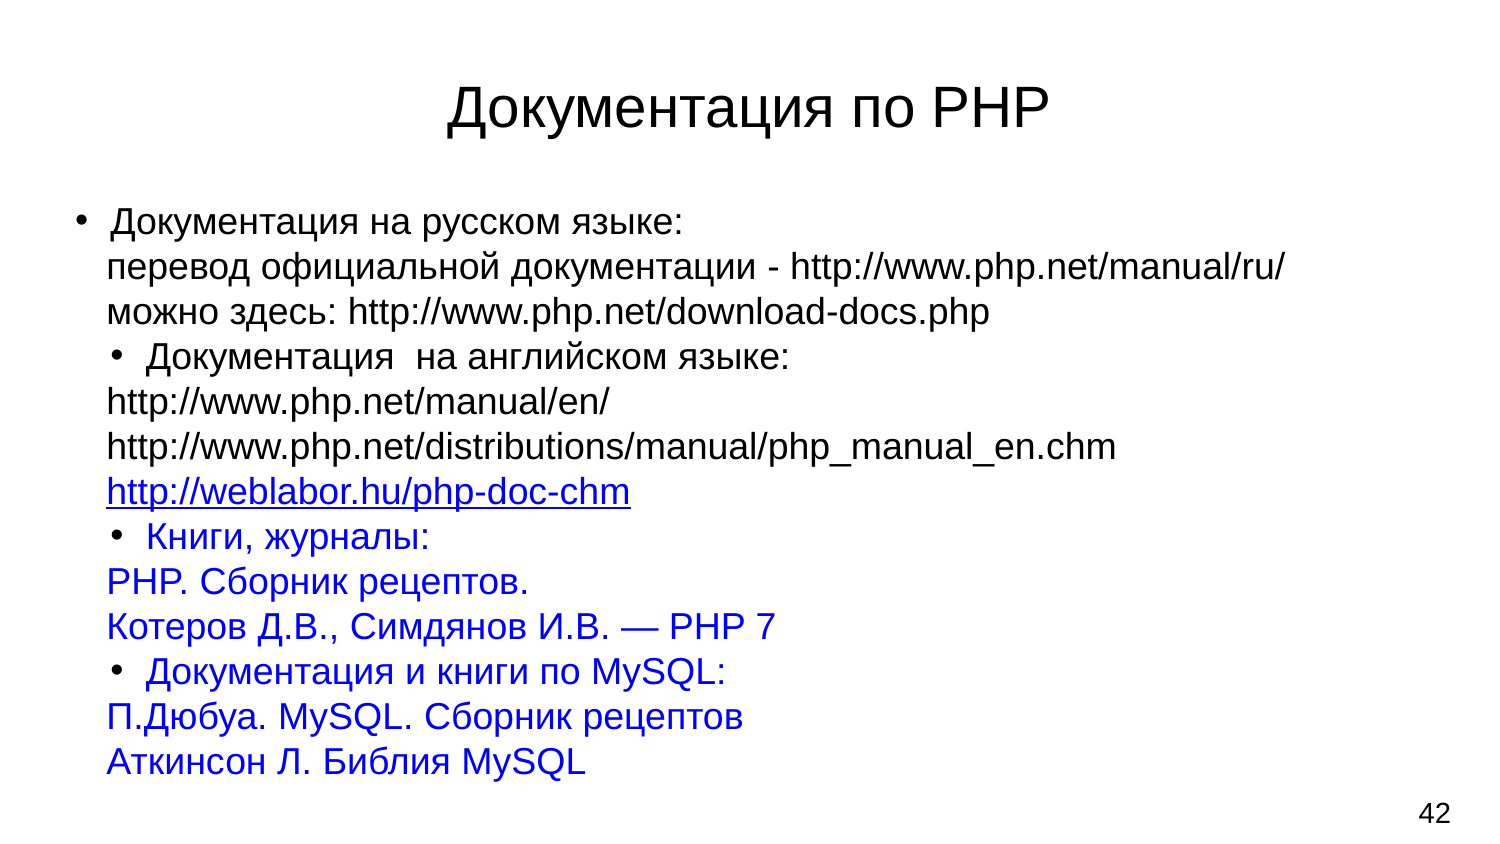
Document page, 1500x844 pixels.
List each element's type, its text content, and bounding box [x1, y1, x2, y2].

slide_number 42 [1403, 779, 1494, 844]
text_box Документация по PHP [74, 33, 1425, 175]
text_box Документация на русском языке: перевод официальной документации - http://www.php.net/manual/ru/ можно здесь: http://www.php.net/download-docs.php Документация на английском языке: http://www.php.net/manual/en/ http://www.php.net/distributions/manual/php_manual_en.chm http://weblabor.hu/php-doc-chm Книги, журналы: PHP. Сборник рецептов. Котеров Д.В., Симдянов И.В. — PHP 7 Документация и книги по MySQL: П.Дюбуа. MySQL. Сборник рецептов Аткинсон Л. Библия MySQL [74, 197, 1425, 687]
